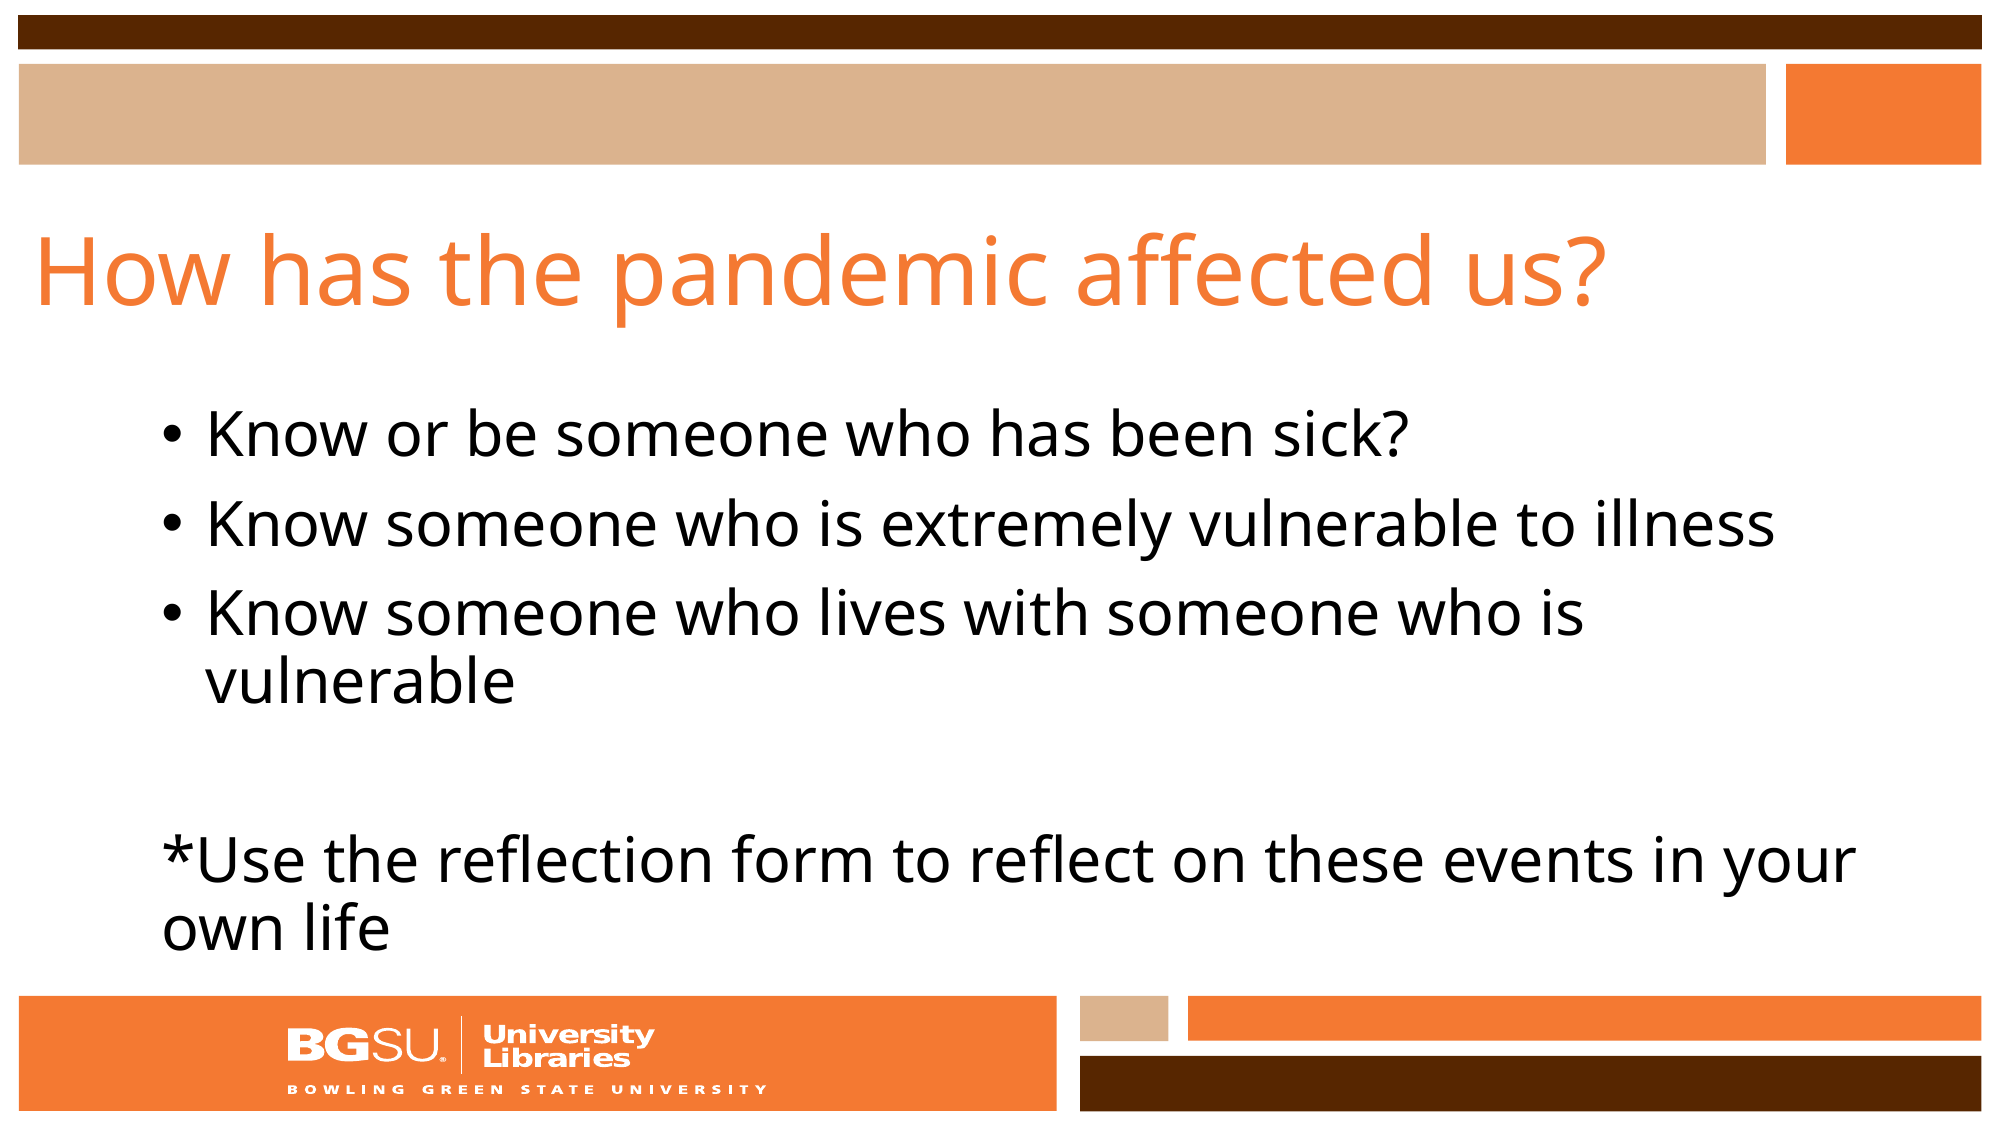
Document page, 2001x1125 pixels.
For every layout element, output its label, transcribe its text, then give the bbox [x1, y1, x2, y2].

title How has the pandemic affected us? [17, 175, 1876, 349]
list Know or be someone who has been sick? Know someone who is extremely vulnerable to illness Know someone who lives with someone who is vulnerable *Use the reflection form to reflect on these events in your own life [146, 394, 1876, 973]
